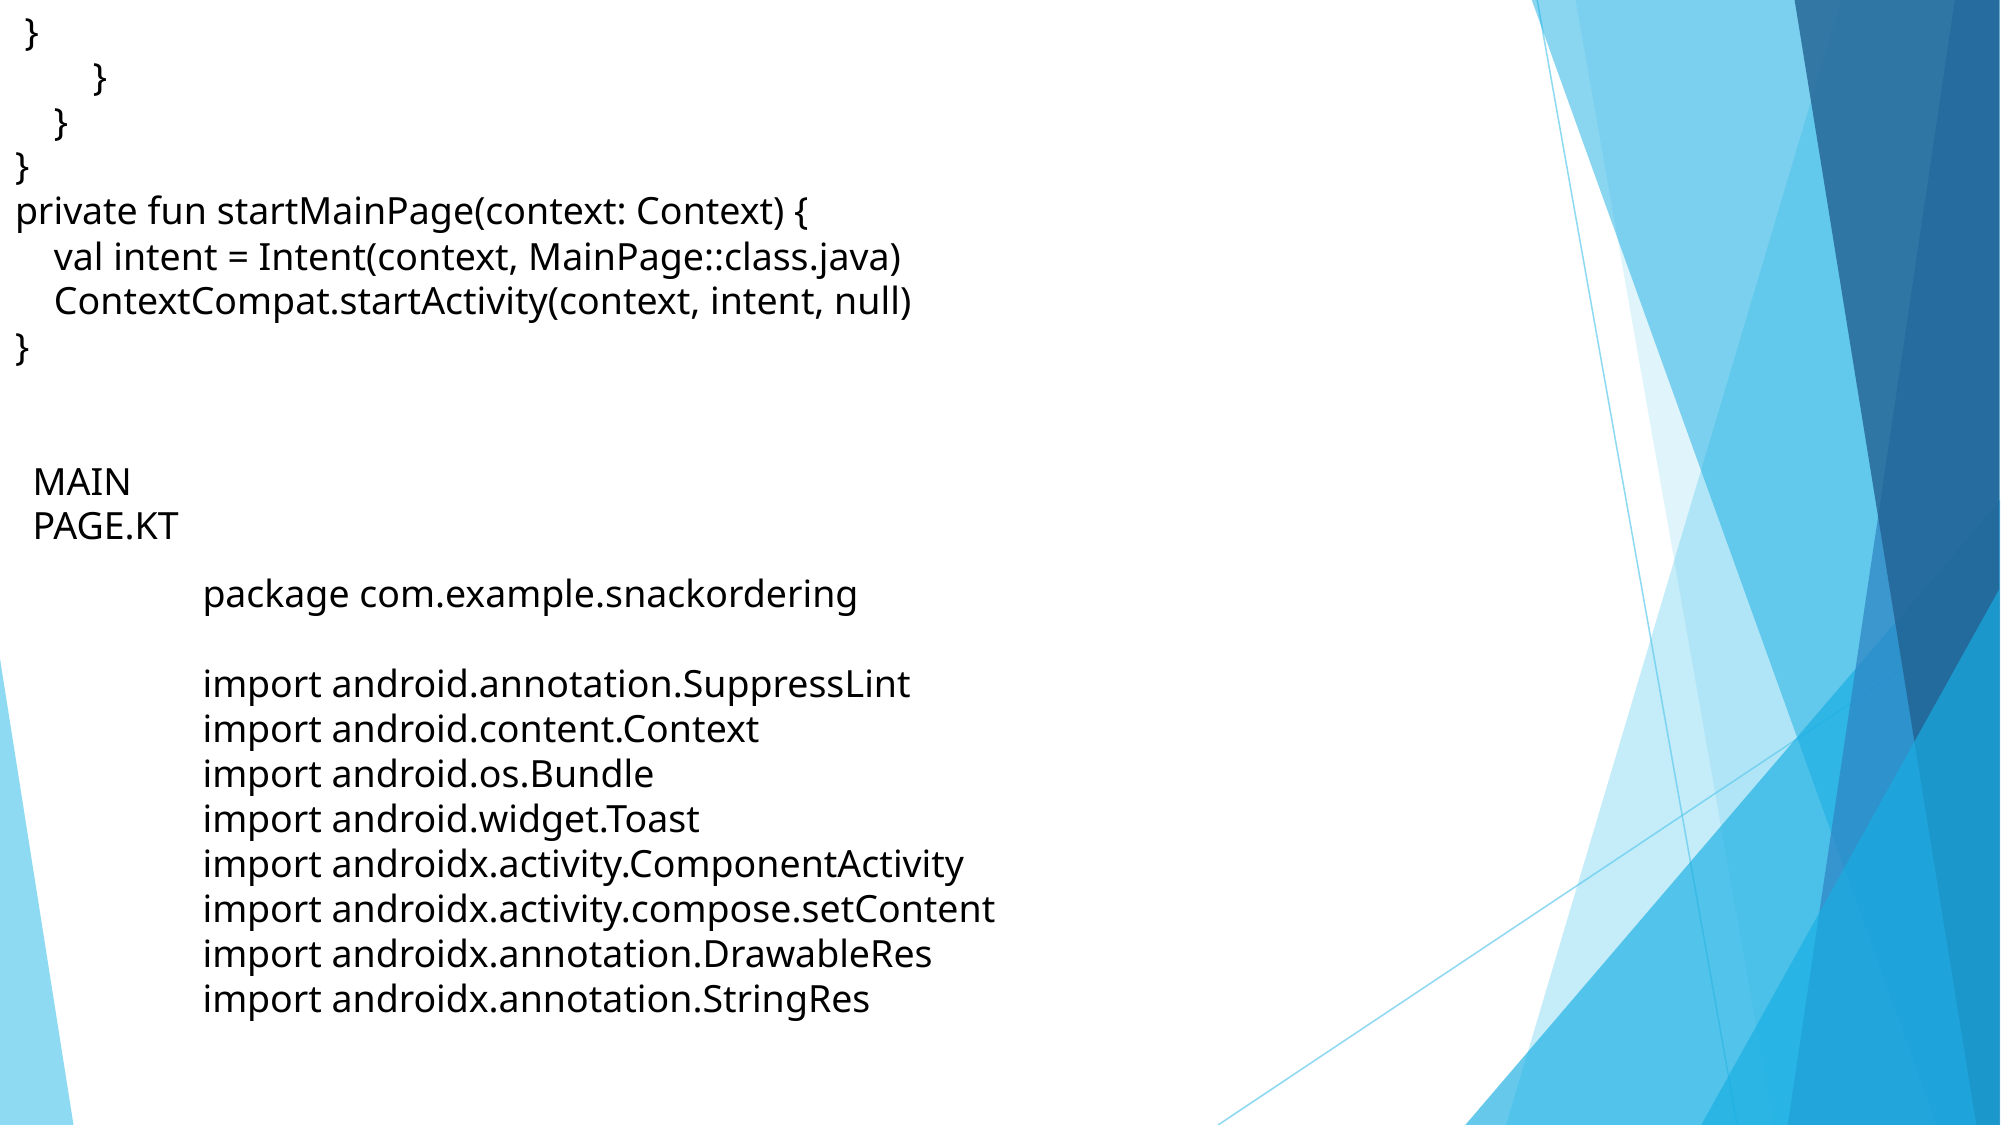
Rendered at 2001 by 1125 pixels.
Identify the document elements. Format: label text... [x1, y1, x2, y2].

text_box package com.example.snackordering import android.annotation.SuppressLint import android.content.Context import android.os.Bundle import android.widget.Toast import androidx.activity.ComponentActivity import androidx.activity.compose.setContent import androidx.annotation.DrawableRes import androidx.annotation.StringRes [187, 562, 1774, 1028]
text_box } } } } private fun startMainPage(context: Context) { val intent = Intent(context, MainPage::class.java) ContextCompat.startActivity(context, intent, null) } [0, 0, 1500, 375]
text_box MAIN PAGE.KT [17, 449, 291, 555]
